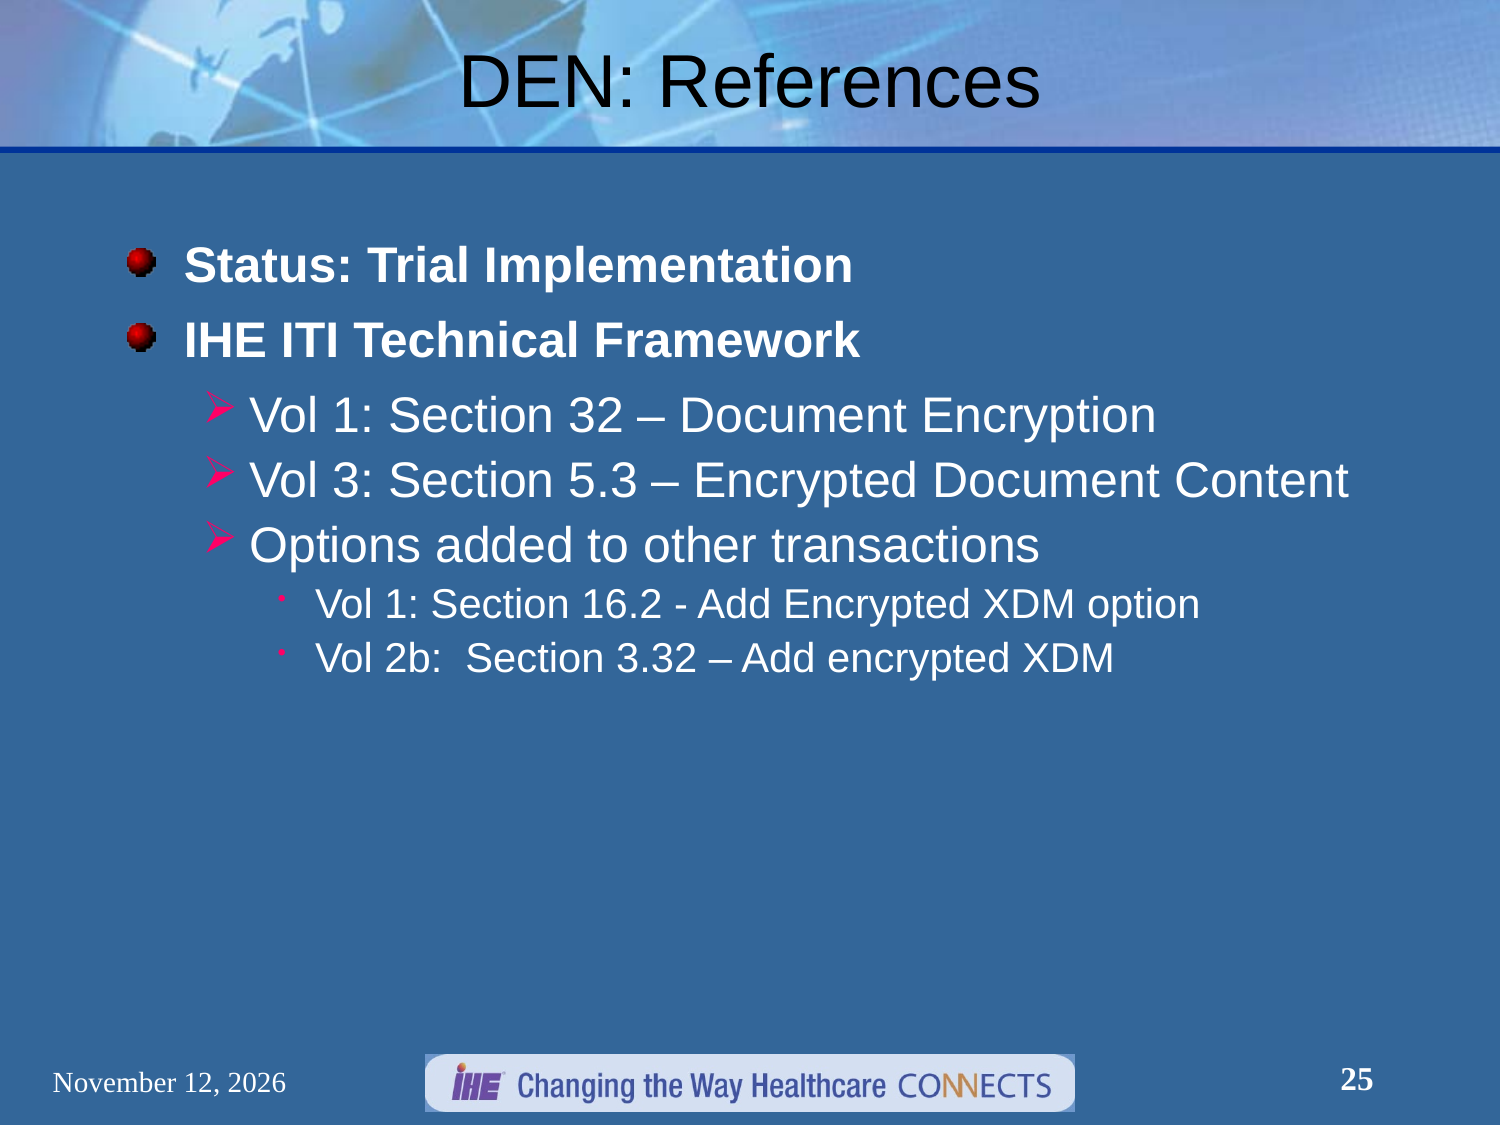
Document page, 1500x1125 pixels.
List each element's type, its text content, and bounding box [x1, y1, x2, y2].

picture [127, 248, 156, 277]
picture [127, 323, 156, 352]
picture [425, 1054, 1075, 1112]
picture [0, 0, 1500, 146]
slide_number 25 [1251, 1039, 1464, 1115]
list Status: Trial Implementation IHE ITI Technical Framework Vol 1: Section 32 – Document Encryption Vol 3: Section 5.3 – Encrypted Document Content Options added to other transactions Vol 1: Section 16.2 - Add Encrypted XDM option Vol 2b: Section 3.32 – Add encrypted XDM [112, 224, 1388, 900]
title DEN: References [112, 6, 1388, 148]
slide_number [37, 1042, 350, 1118]
